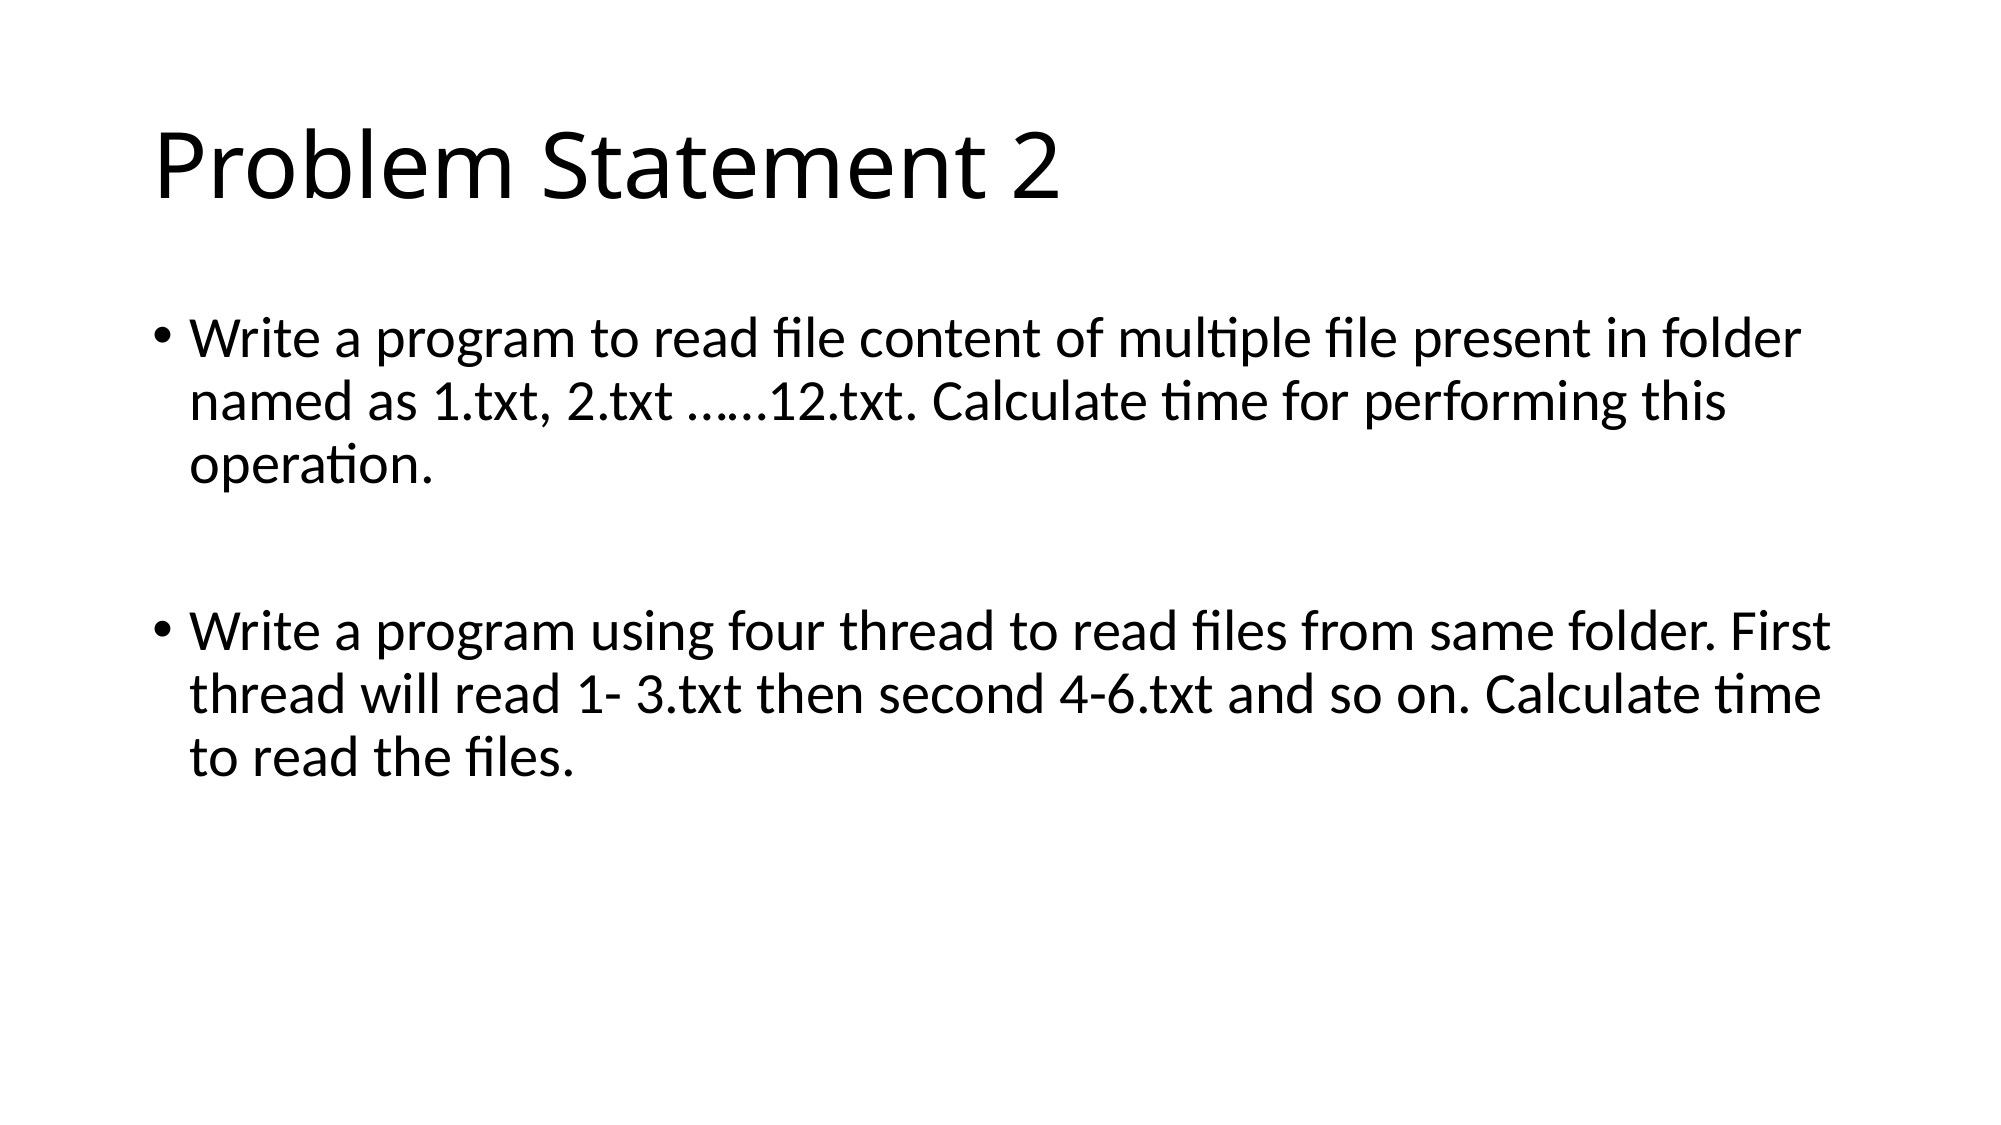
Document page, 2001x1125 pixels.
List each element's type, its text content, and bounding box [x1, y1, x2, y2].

title Problem Statement 2 [137, 59, 1863, 278]
list Write a program to read file content of multiple file present in folder named as 1.txt, 2.txt ……12.txt. Calculate time for performing this operation. Write a program using four thread to read files from same folder. First thread will read 1- 3.txt then second 4-6.txt and so on. Calculate time to read the files. [137, 299, 1863, 1014]
